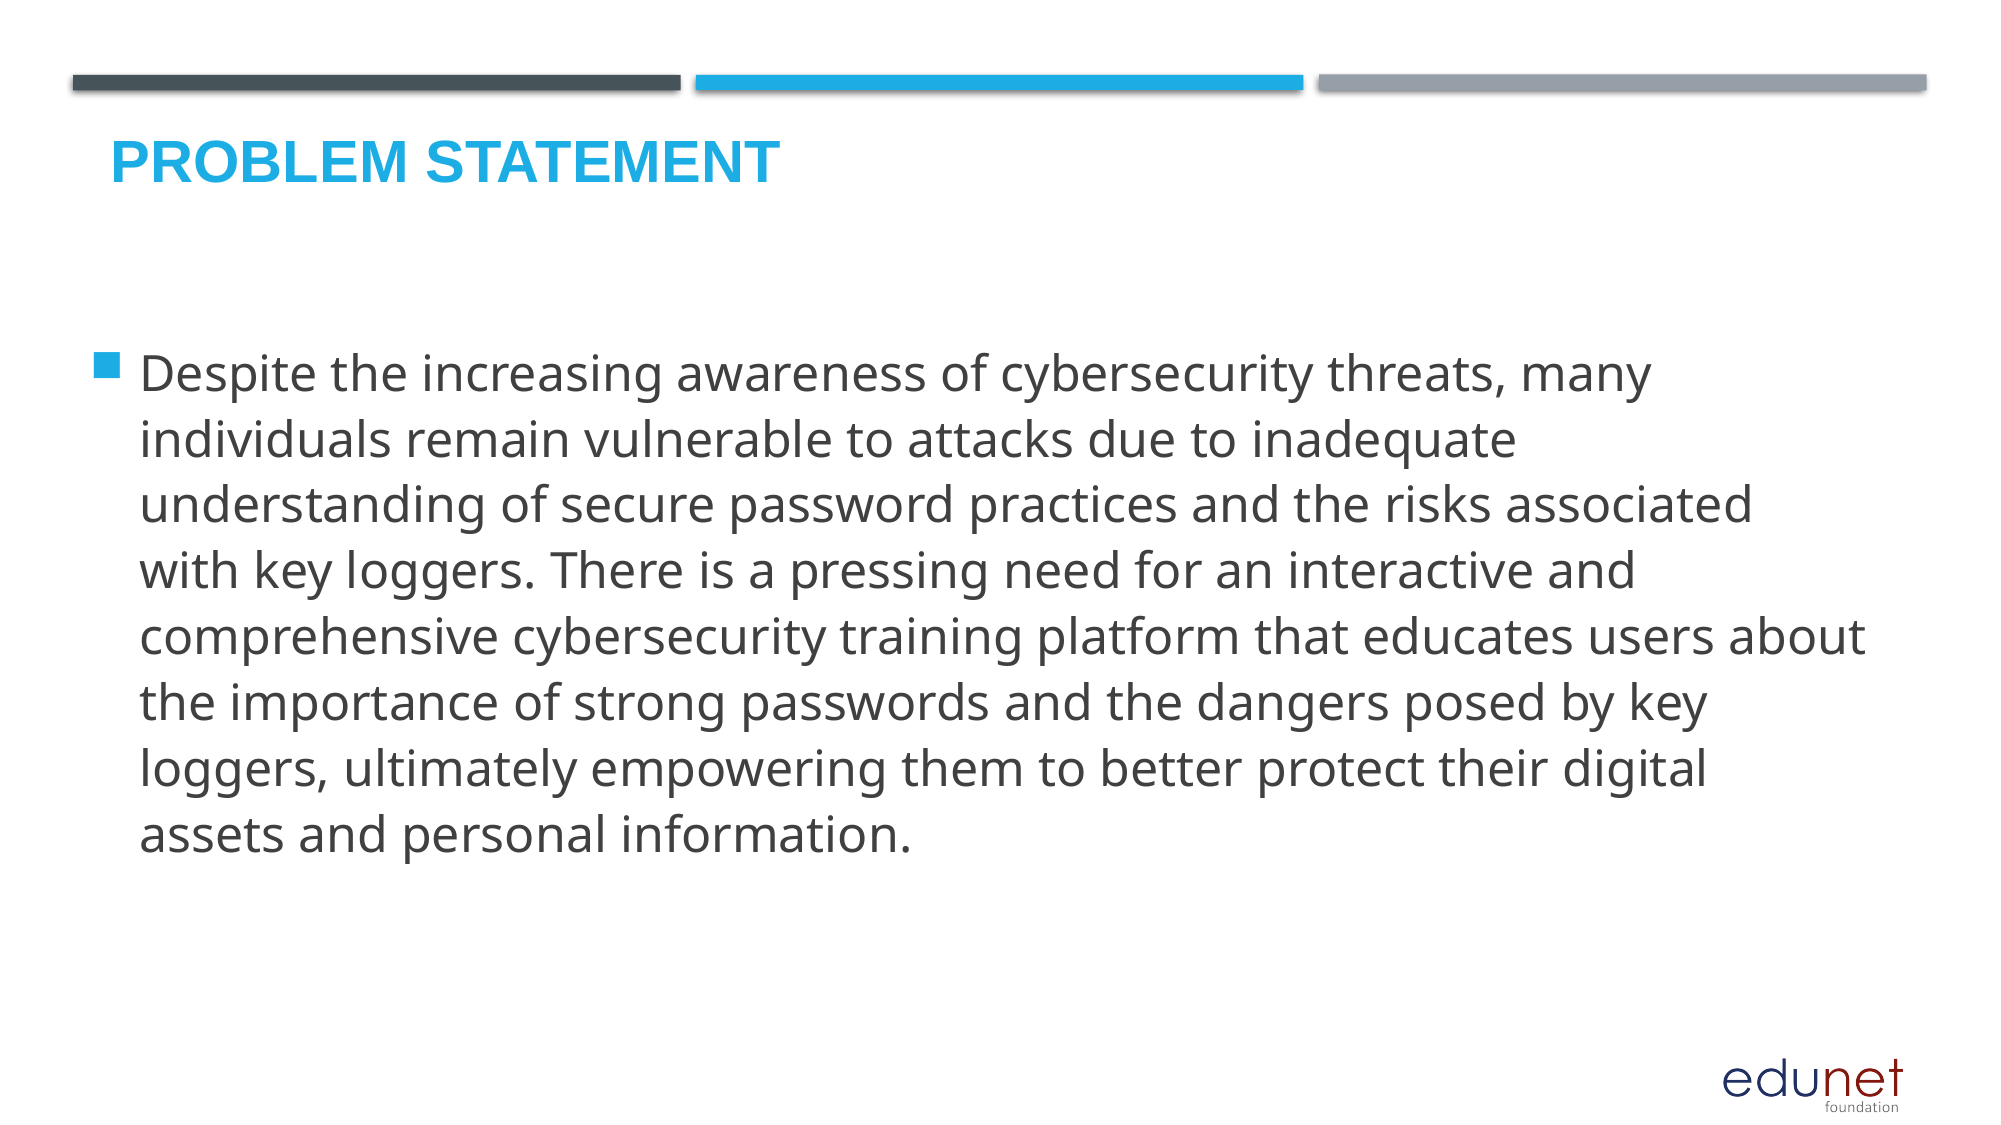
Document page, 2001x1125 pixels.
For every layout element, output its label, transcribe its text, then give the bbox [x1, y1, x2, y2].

title Problem Statement [95, 115, 1905, 203]
list Despite the increasing awareness of cybersecurity threats, many individuals remain vulnerable to attacks due to inadequate understanding of secure password practices and the risks associated with key loggers. There is a pressing need for an interactive and comprehensive cybersecurity training platform that educates users about the importance of strong passwords and the dangers posed by key loggers, ultimately empowering them to better protect their digital assets and personal information. [74, 260, 1884, 873]
picture [1719, 1056, 1905, 1116]
